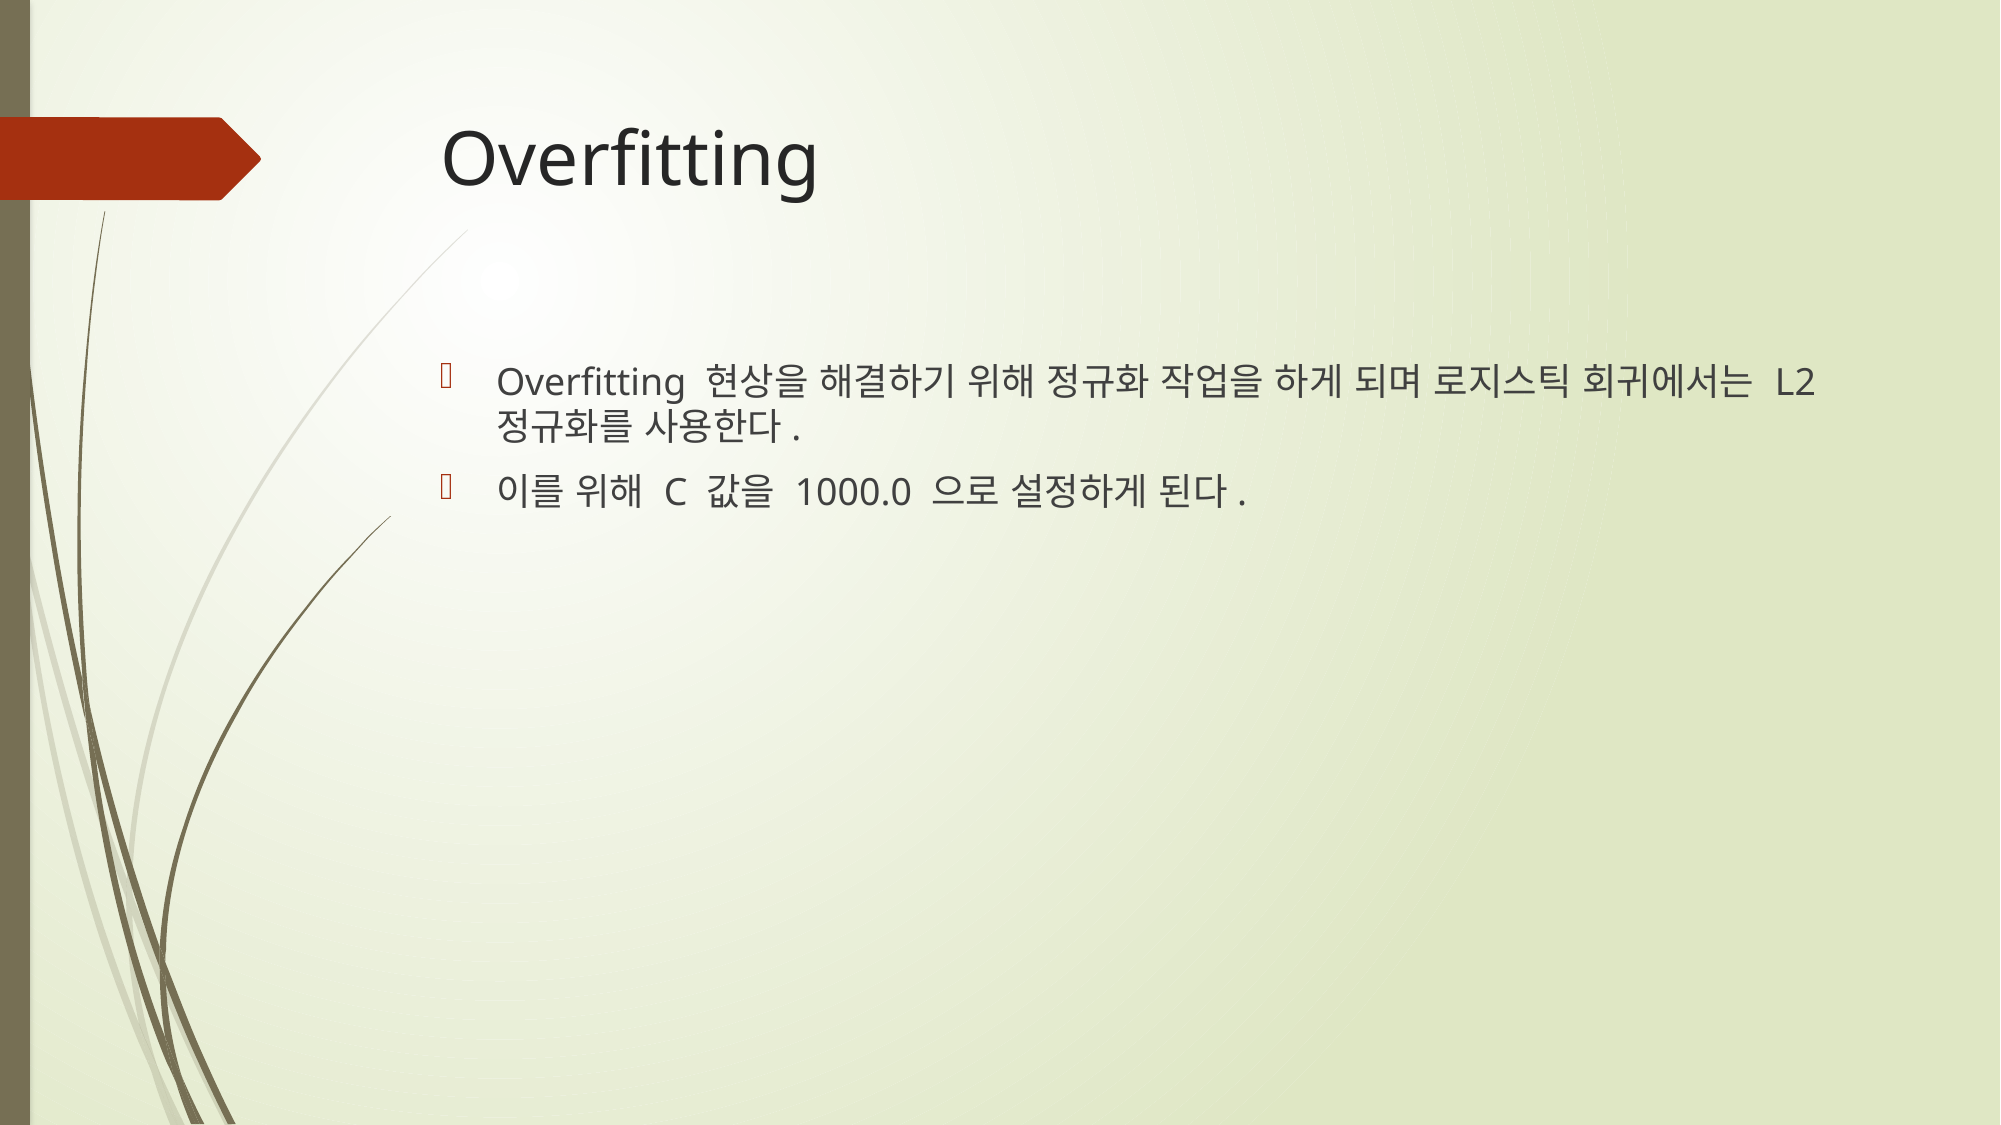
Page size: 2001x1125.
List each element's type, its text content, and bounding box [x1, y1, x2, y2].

title Overfitting [425, 102, 1888, 313]
list Overfitting 현상을 해결하기 위해 정규화 작업을 하게 되며 로지스틱 회귀에서는 L2 정규화를 사용한다. 이를 위해 C 값을 1000.0 으로 설정하게 된다. [424, 350, 1888, 970]
